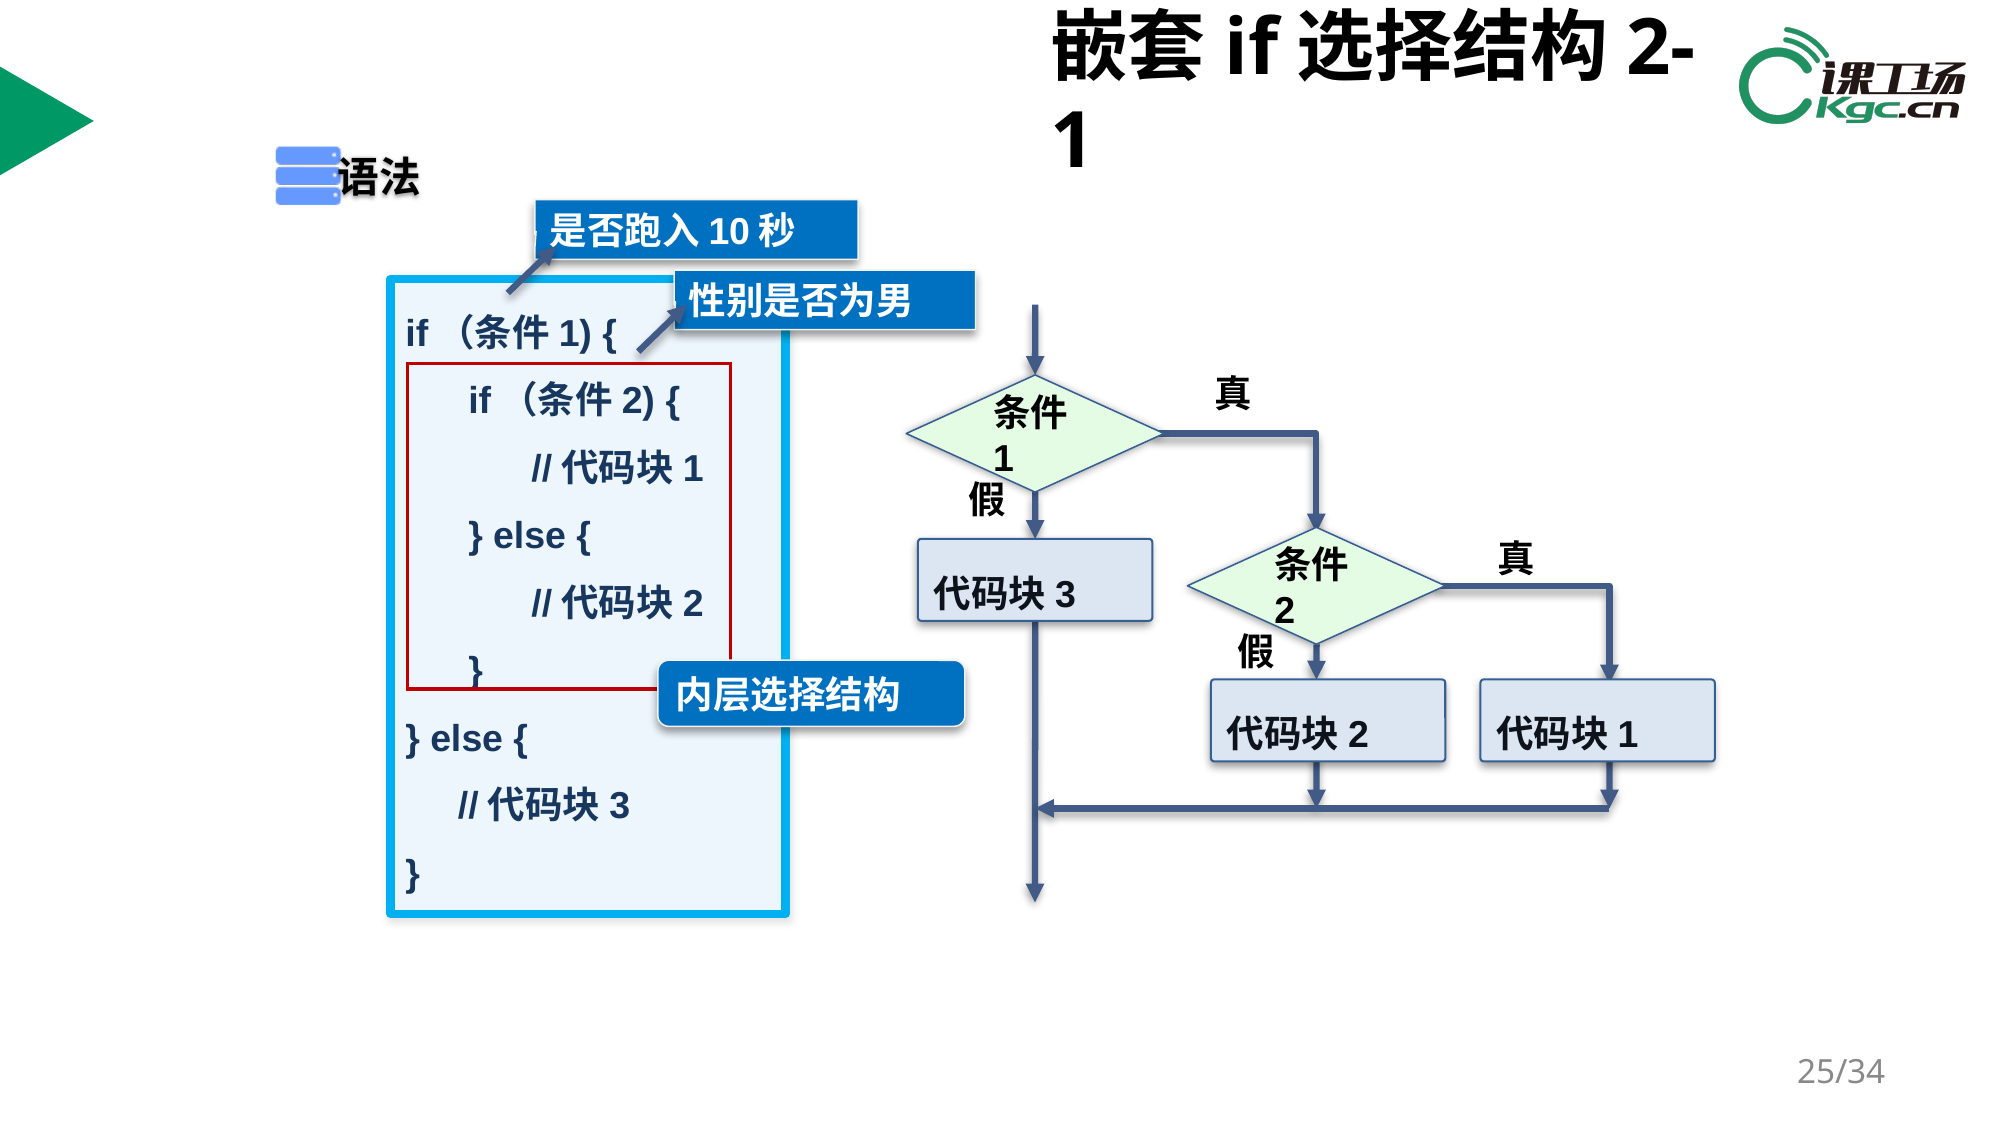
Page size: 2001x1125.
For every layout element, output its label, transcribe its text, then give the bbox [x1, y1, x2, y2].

text_box 性别是否为男 [674, 270, 976, 330]
picture [1739, 27, 1966, 124]
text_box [637, 304, 687, 352]
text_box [273, 143, 437, 209]
title 嵌套if选择结构2-1 [1035, 46, 1721, 133]
text_box 是否跑入10秒 [534, 199, 859, 260]
slide_number /34 [1433, 1042, 1901, 1104]
text_box [407, 363, 731, 690]
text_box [905, 304, 1715, 903]
text_box if（条件1) { if（条件2) { //代码块1 } else { //代码块2 } } else { //代码块3 } [390, 278, 786, 915]
text_box 内层选择结构 [657, 660, 900, 727]
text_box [507, 245, 557, 294]
